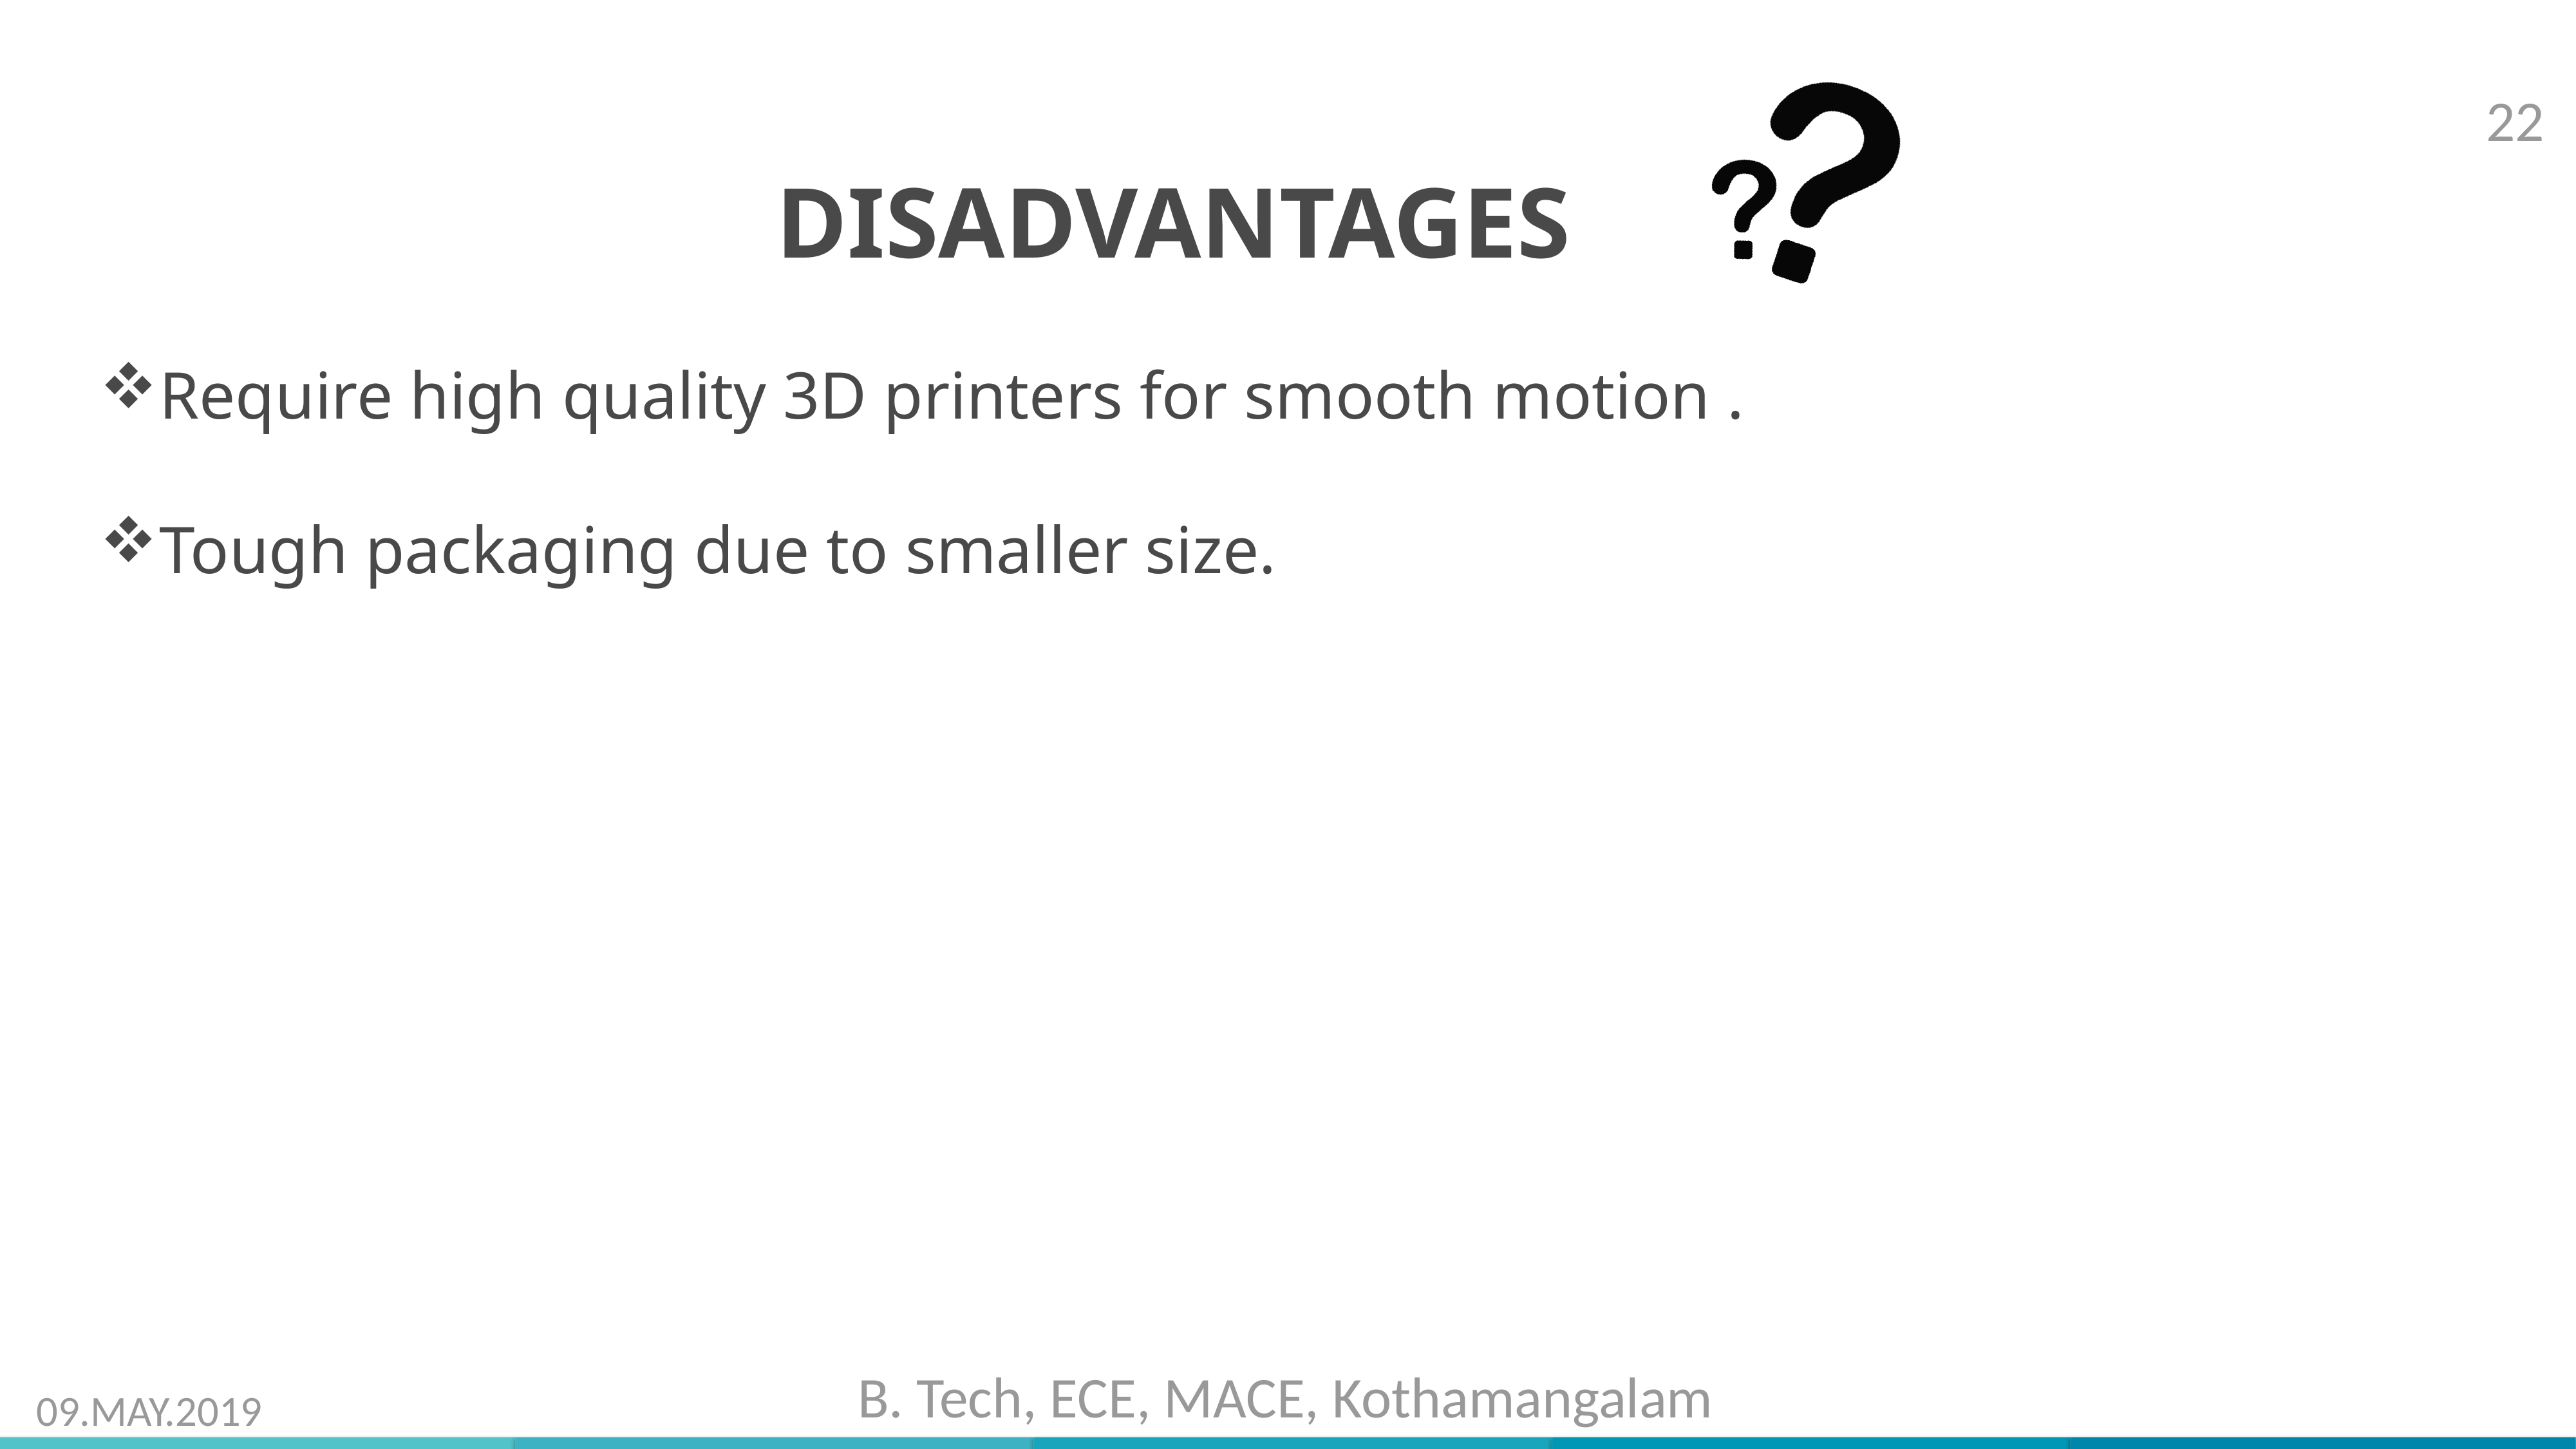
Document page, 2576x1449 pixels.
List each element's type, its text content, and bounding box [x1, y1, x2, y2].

text_box B. Tech, ECE, MACE, Kothamangalam [848, 1355, 1723, 1449]
text_box 09.MAY.2019 [26, 1378, 272, 1439]
text_box 22 [2476, 79, 2554, 158]
picture [1679, 60, 1918, 298]
text_box DISADVANTAGES Require high quality 3D printers for smooth motion . Tough packaging due to smaller size. [91, 156, 2468, 668]
